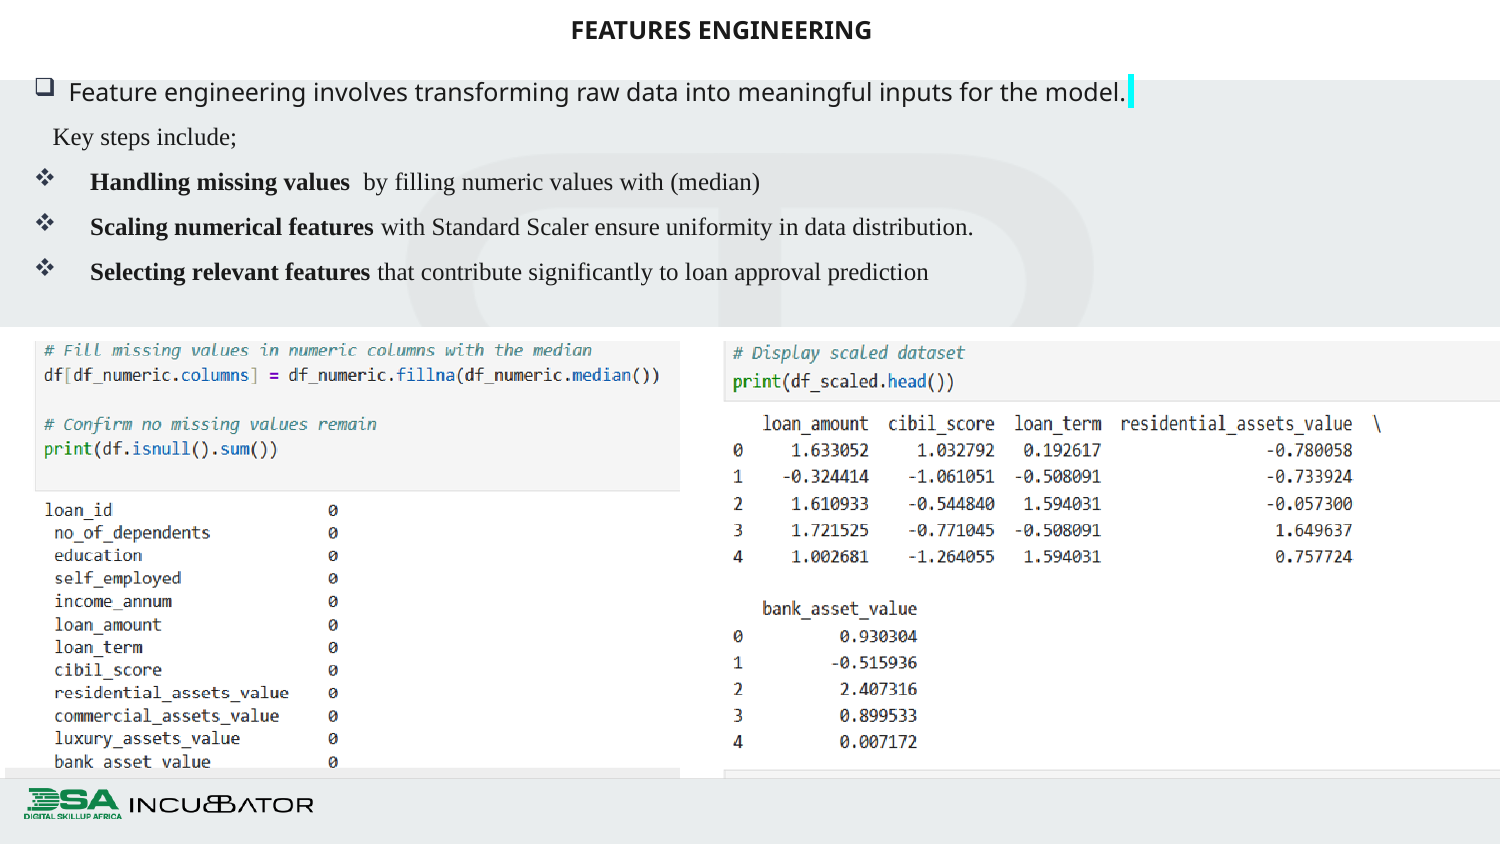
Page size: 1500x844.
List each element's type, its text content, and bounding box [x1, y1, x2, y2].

picture [0, 327, 1500, 780]
text_box FEATURES ENGINEERING [155, 0, 1314, 46]
text_box Feature engineering involves transforming raw data into meaningful inputs for the model. Key steps include; Handling missing values by filling numeric values with (median) Scaling numerical features with Standard Scaler ensure uniformity in data distribution. Selecting relevant features that contribute significantly to loan approval prediction [19, 46, 1451, 326]
picture [24, 788, 313, 819]
